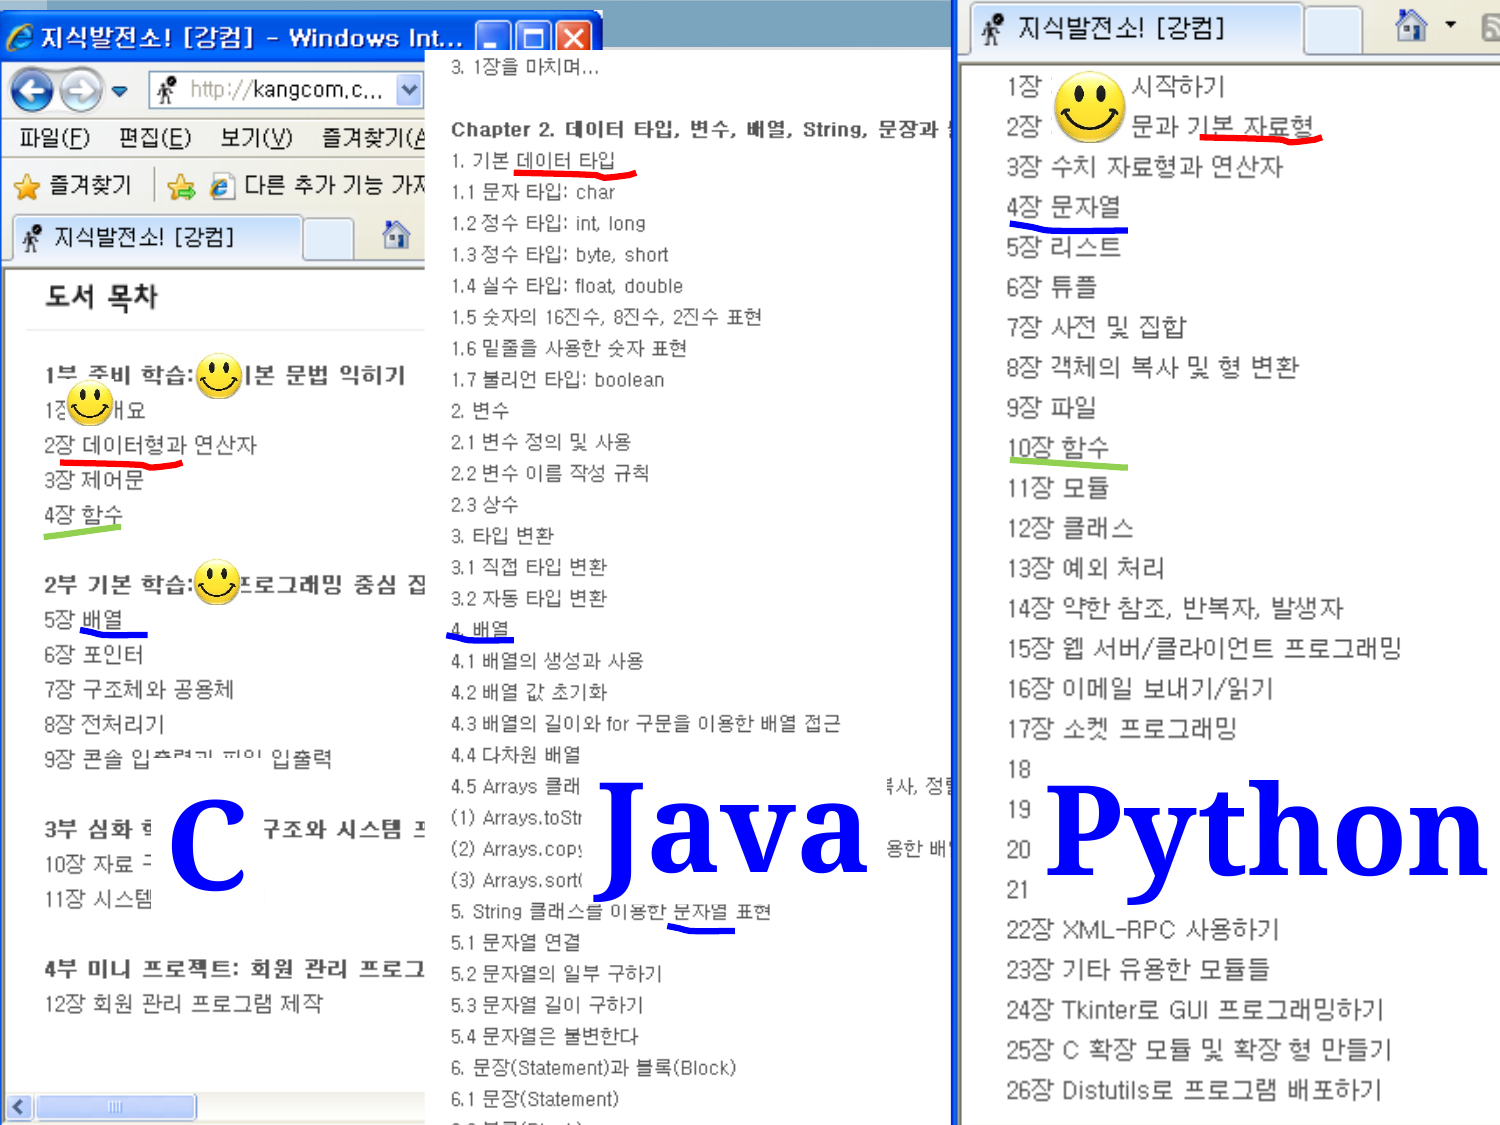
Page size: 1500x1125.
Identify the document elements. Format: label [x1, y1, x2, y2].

picture [0, 0, 1500, 1125]
text_box [147, 739, 1500, 925]
